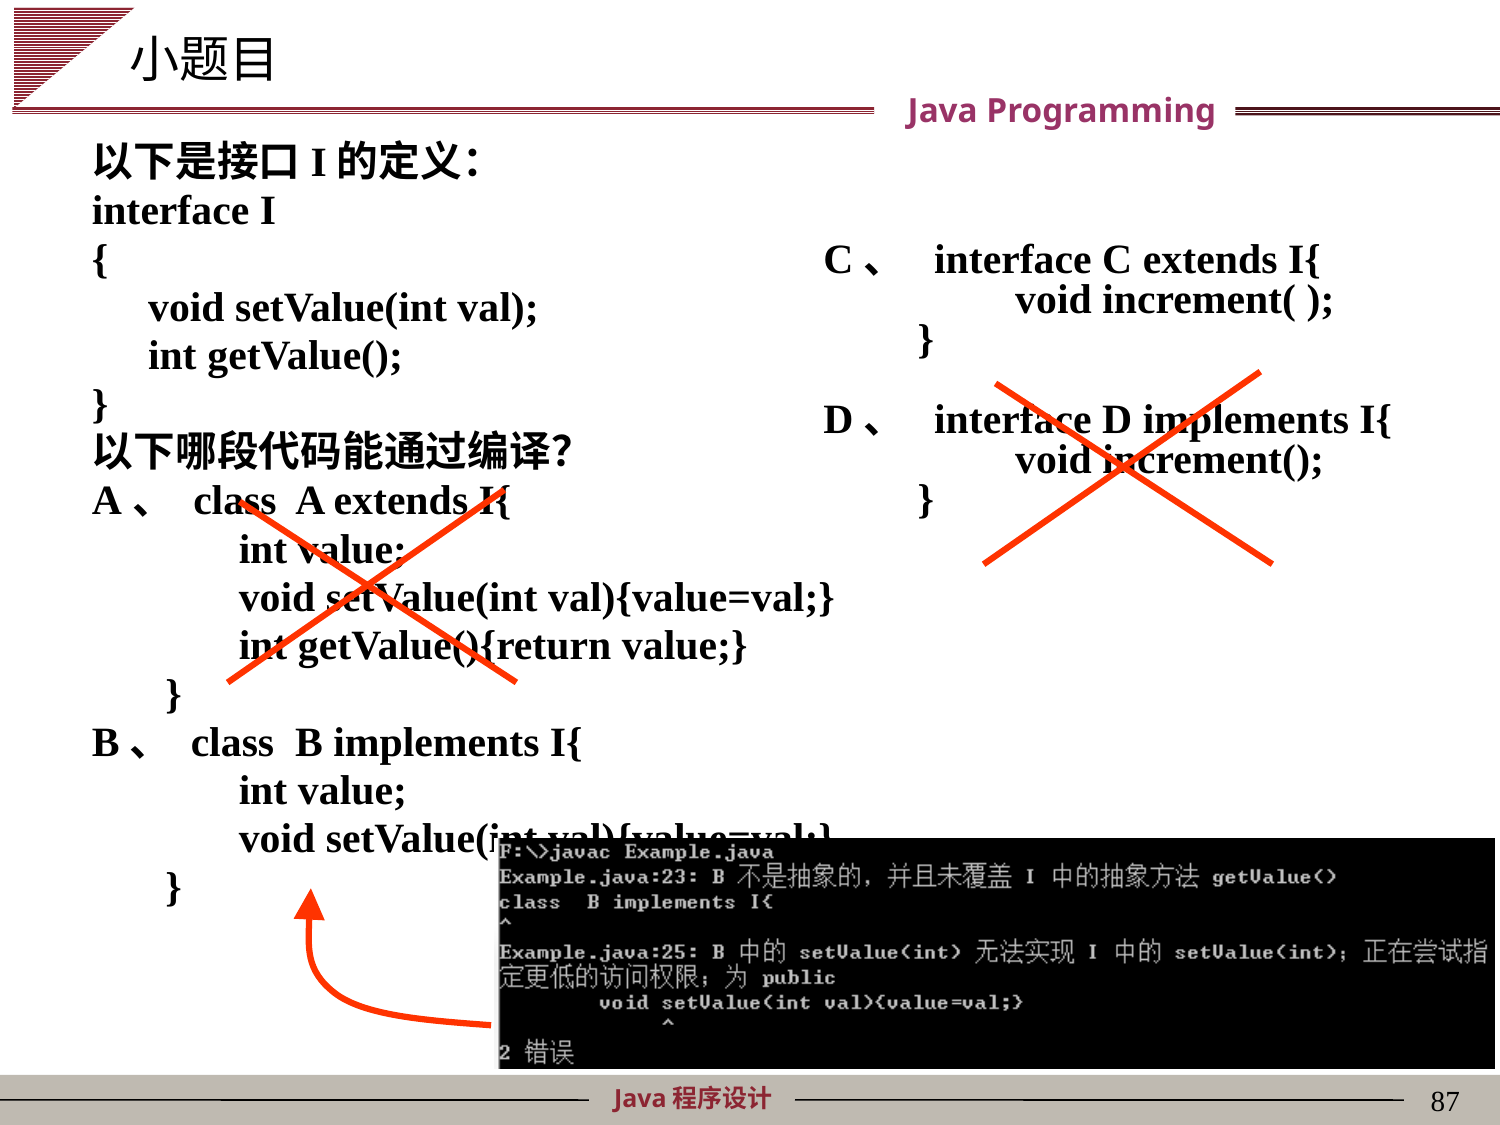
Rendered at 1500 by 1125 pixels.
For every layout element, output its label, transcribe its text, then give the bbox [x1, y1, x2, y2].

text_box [985, 373, 1270, 563]
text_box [304, 838, 1495, 1069]
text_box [229, 491, 514, 681]
text_box 小题目 [114, 20, 1390, 95]
list 以下是接口I的定义： interface I { void setValue(int val); int getValue(); } 以下哪段代码能通过编译？ A、 class A extends I{ int value; void setValue(int val){value=val;} int getValue(){return value;} } B、 class B implements I{ int value; void setValue(int val){value=val;} } [76, 137, 1198, 1087]
text_box C、 interface C extends I{ void increment( ); } D、 interface D implements I{ void increment(); } [808, 234, 1500, 529]
